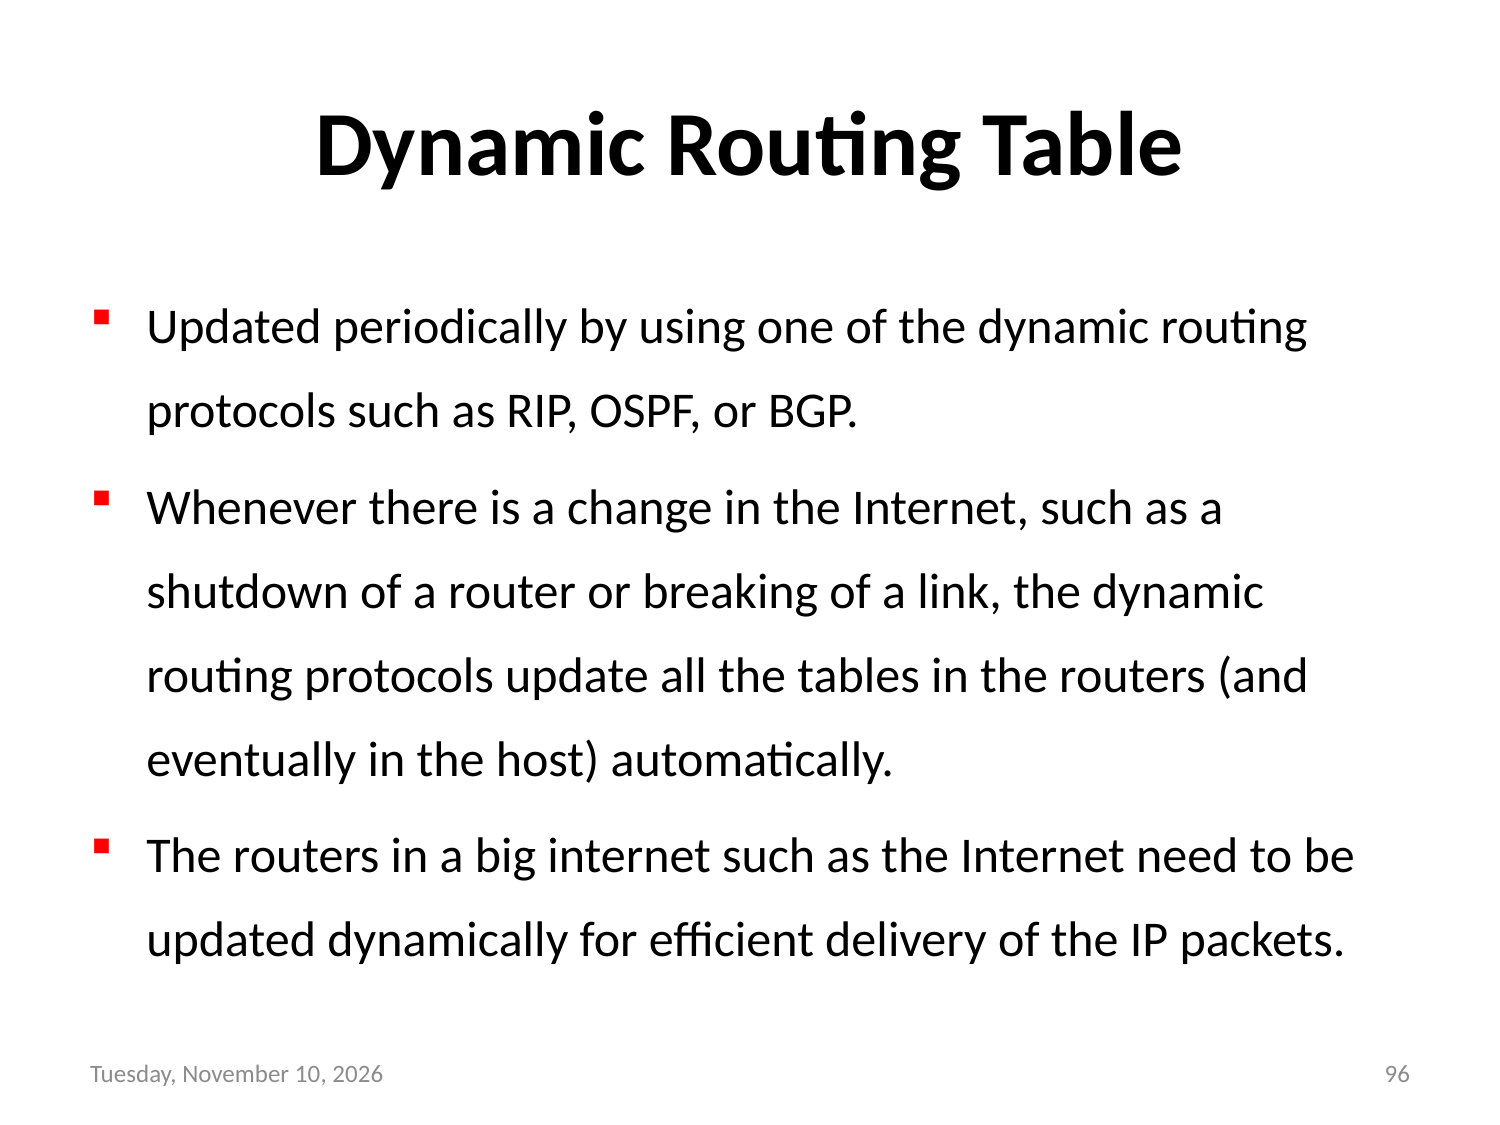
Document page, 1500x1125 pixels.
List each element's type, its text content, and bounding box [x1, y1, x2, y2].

list Updated periodically by using one of the dynamic routing protocols such as RIP, OSPF, or BGP. Whenever there is a change in the Internet, such as a shutdown of a router or breaking of a link, the dynamic routing protocols update all the tables in the routers (and eventually in the host) automatically. The routers in a big internet such as the Internet need to be updated dynamically for efficient delivery of the IP packets. [75, 262, 1425, 1005]
title Dynamic Routing Table [75, 45, 1425, 233]
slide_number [75, 1042, 425, 1103]
slide_number 96 [1074, 1042, 1425, 1103]
